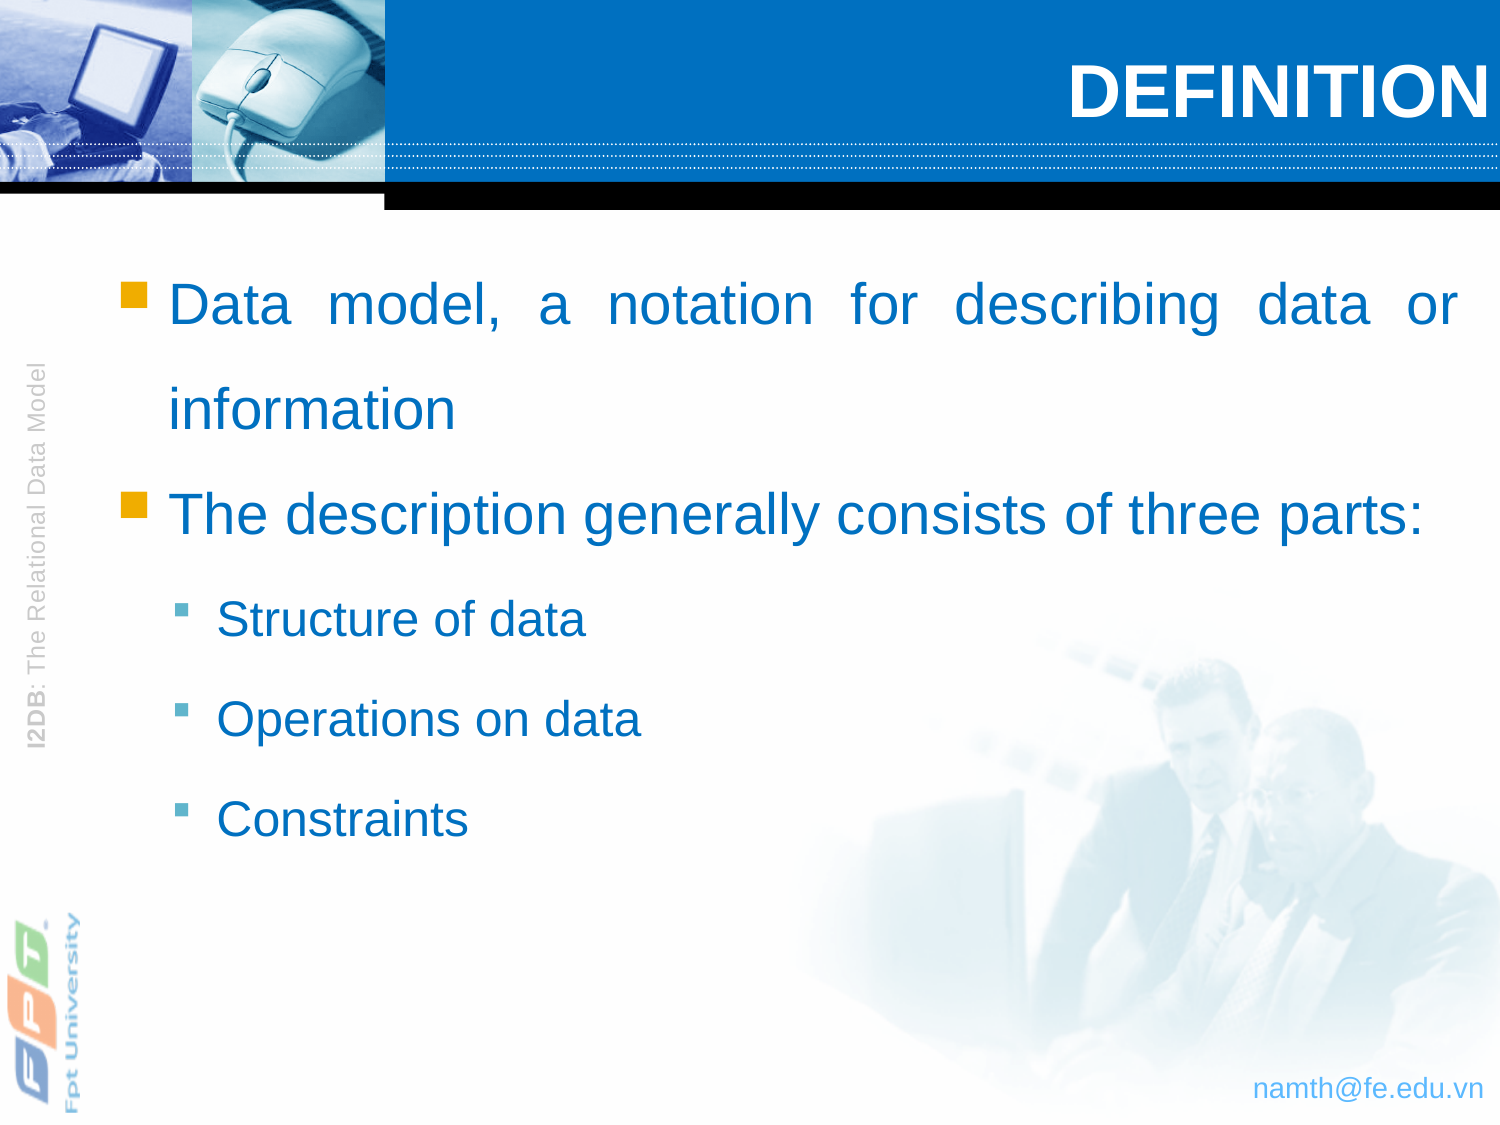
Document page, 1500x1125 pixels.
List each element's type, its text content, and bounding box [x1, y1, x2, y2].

list Data model, a notation for describing data or information The description generally consists of three parts: Structure of data Operations on data Constraints [87, 216, 1475, 1050]
table_cell 5 [8, 913, 80, 1112]
picture [0, 194, 1500, 1125]
picture [0, 0, 385, 181]
title DEFINITION [387, 0, 1500, 175]
